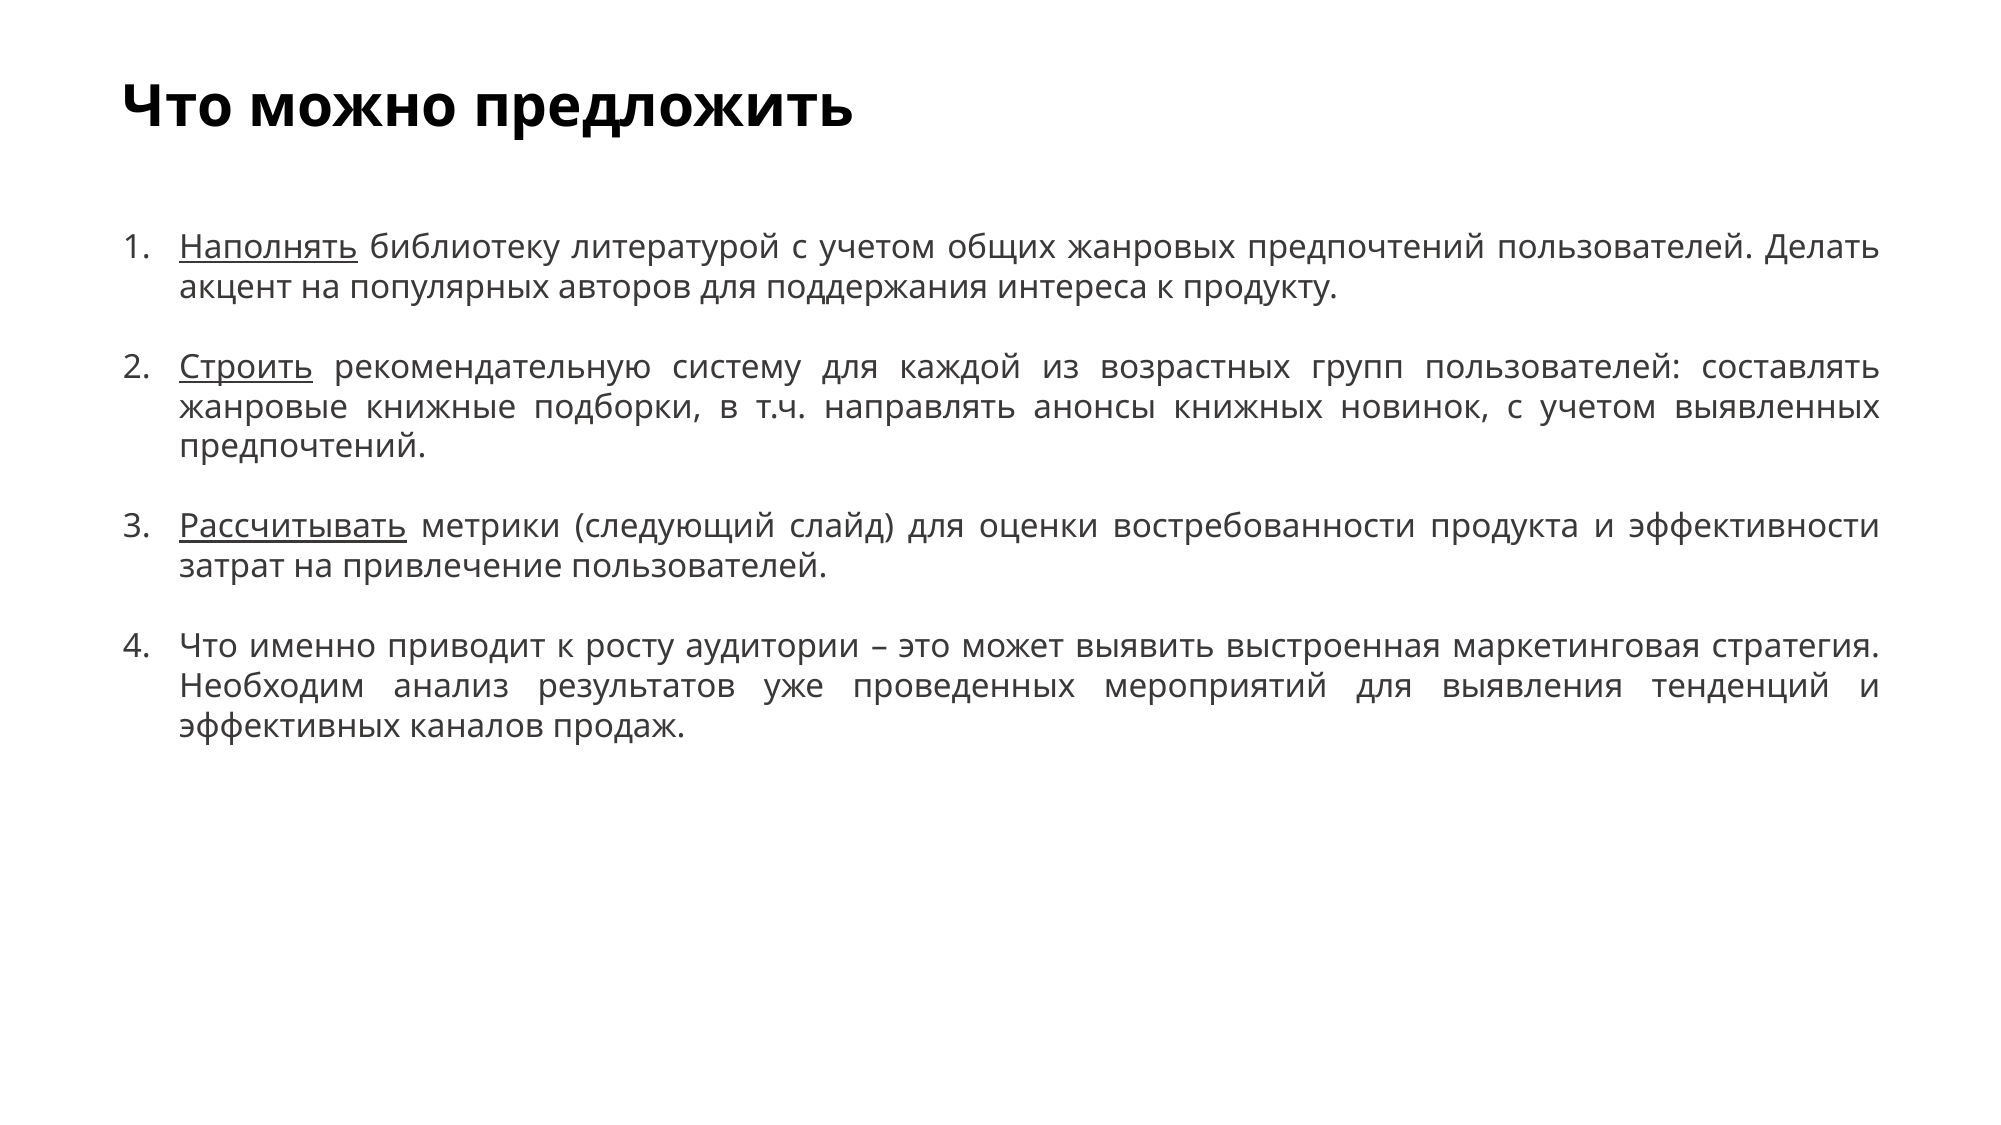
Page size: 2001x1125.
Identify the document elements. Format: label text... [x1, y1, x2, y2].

text_box Что можно предложить [108, 61, 1000, 146]
text_box Наполнять библиотеку литературой с учетом общих жанровых предпочтений пользователей. Делать акцент на популярных авторов для поддержания интереса к продукту. Строить рекомендательную систему для каждой из возрастных групп пользователей: составлять жанровые книжные подборки, в т.ч. направлять анонсы книжных новинок, с учетом выявленных предпочтений. Рассчитывать метрики (следующий слайд) для оценки востребованности продукта и эффективности затрат на привлечение пользователей. Что именно приводит к росту аудитории – это может выявить выстроенная маркетинговая стратегия. Необходим анализ результатов уже проведенных мероприятий для выявления тенденций и эффективных каналов продаж. [108, 217, 1898, 752]
